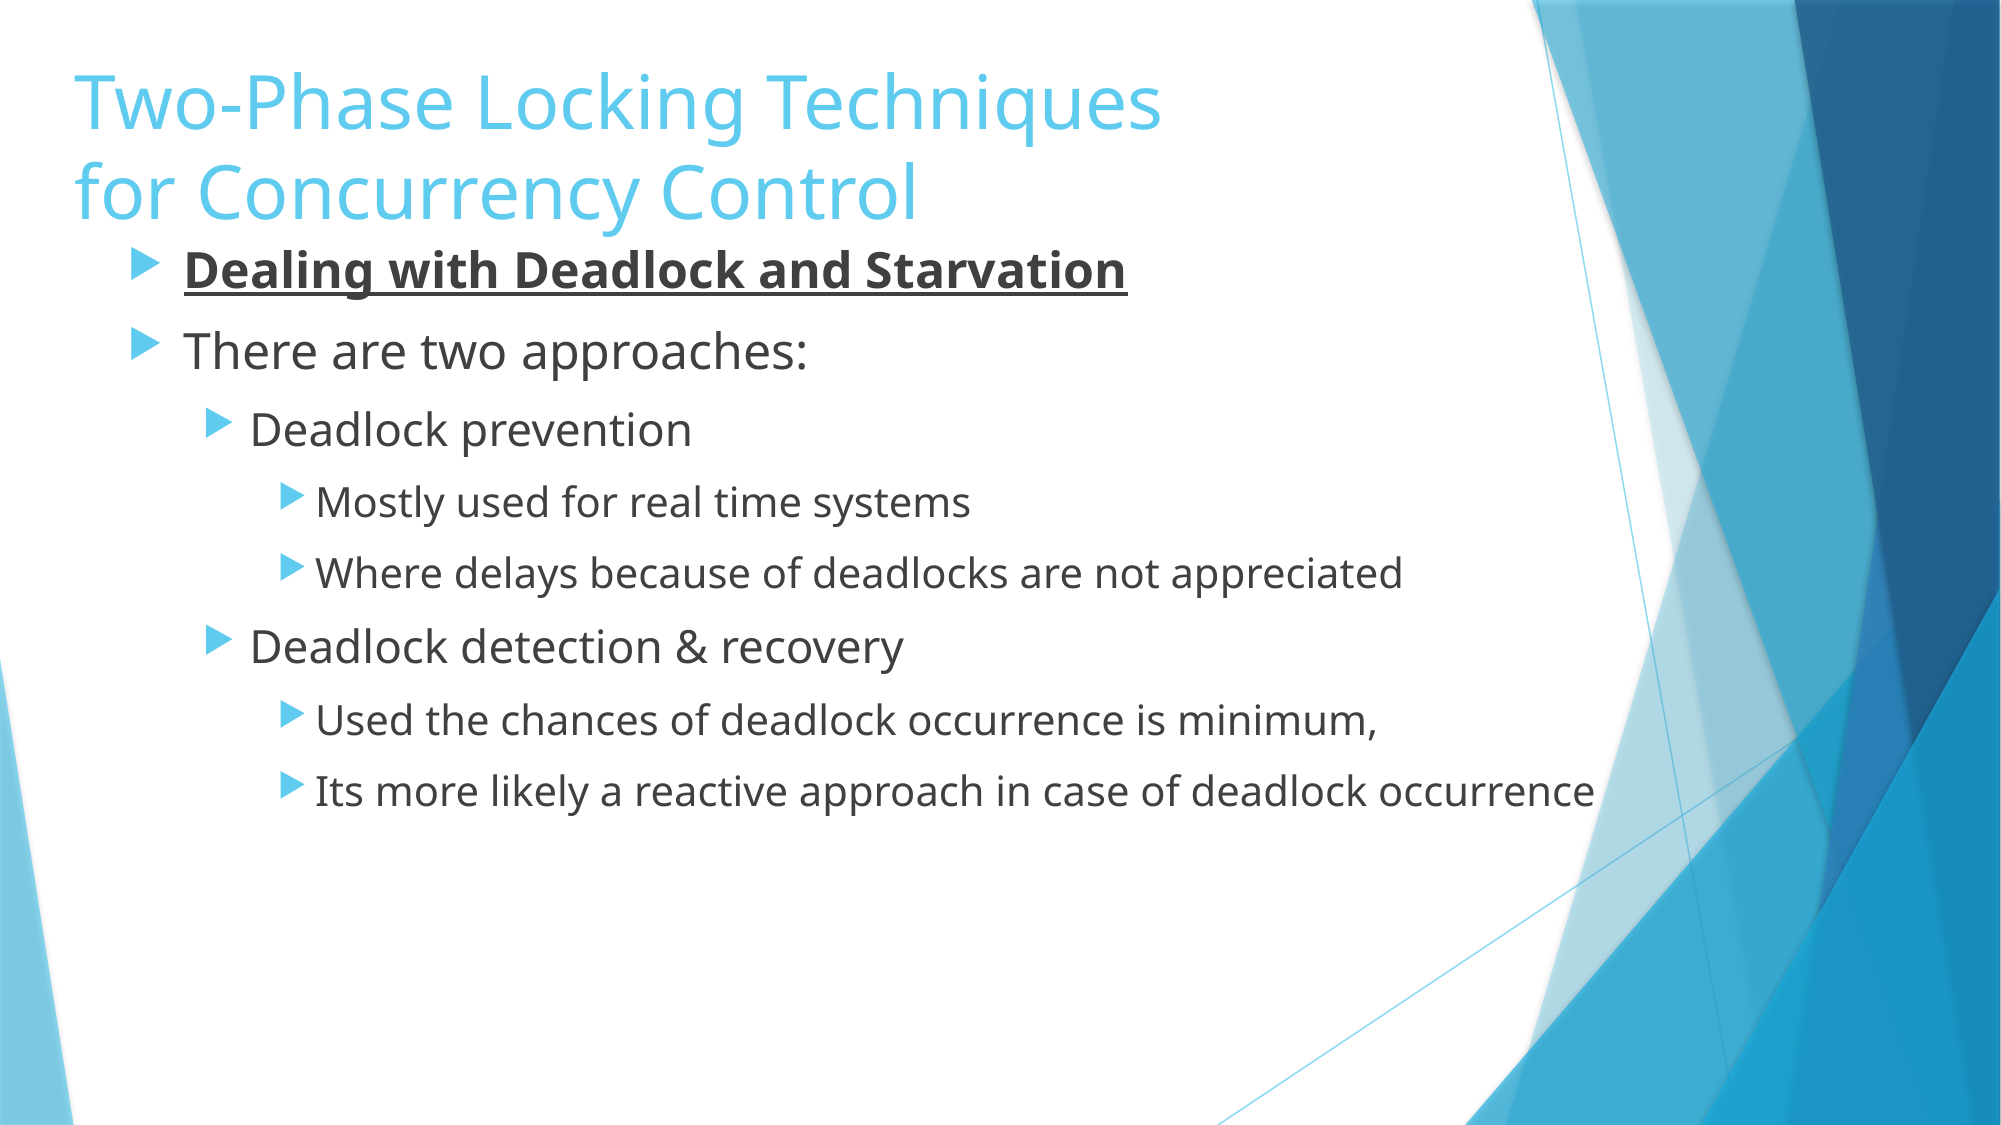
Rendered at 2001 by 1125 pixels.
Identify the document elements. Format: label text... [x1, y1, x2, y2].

title Two-Phase Locking Techniques for Concurrency Control [59, 47, 1470, 264]
list Dealing with Deadlock and Starvation There are two approaches: Deadlock prevention Mostly used for real time systems Where delays because of deadlocks are not appreciated Deadlock detection & recovery Used the chances of deadlock occurrence is minimum, Its more likely a reactive approach in case of deadlock occurrence [112, 231, 1709, 1109]
